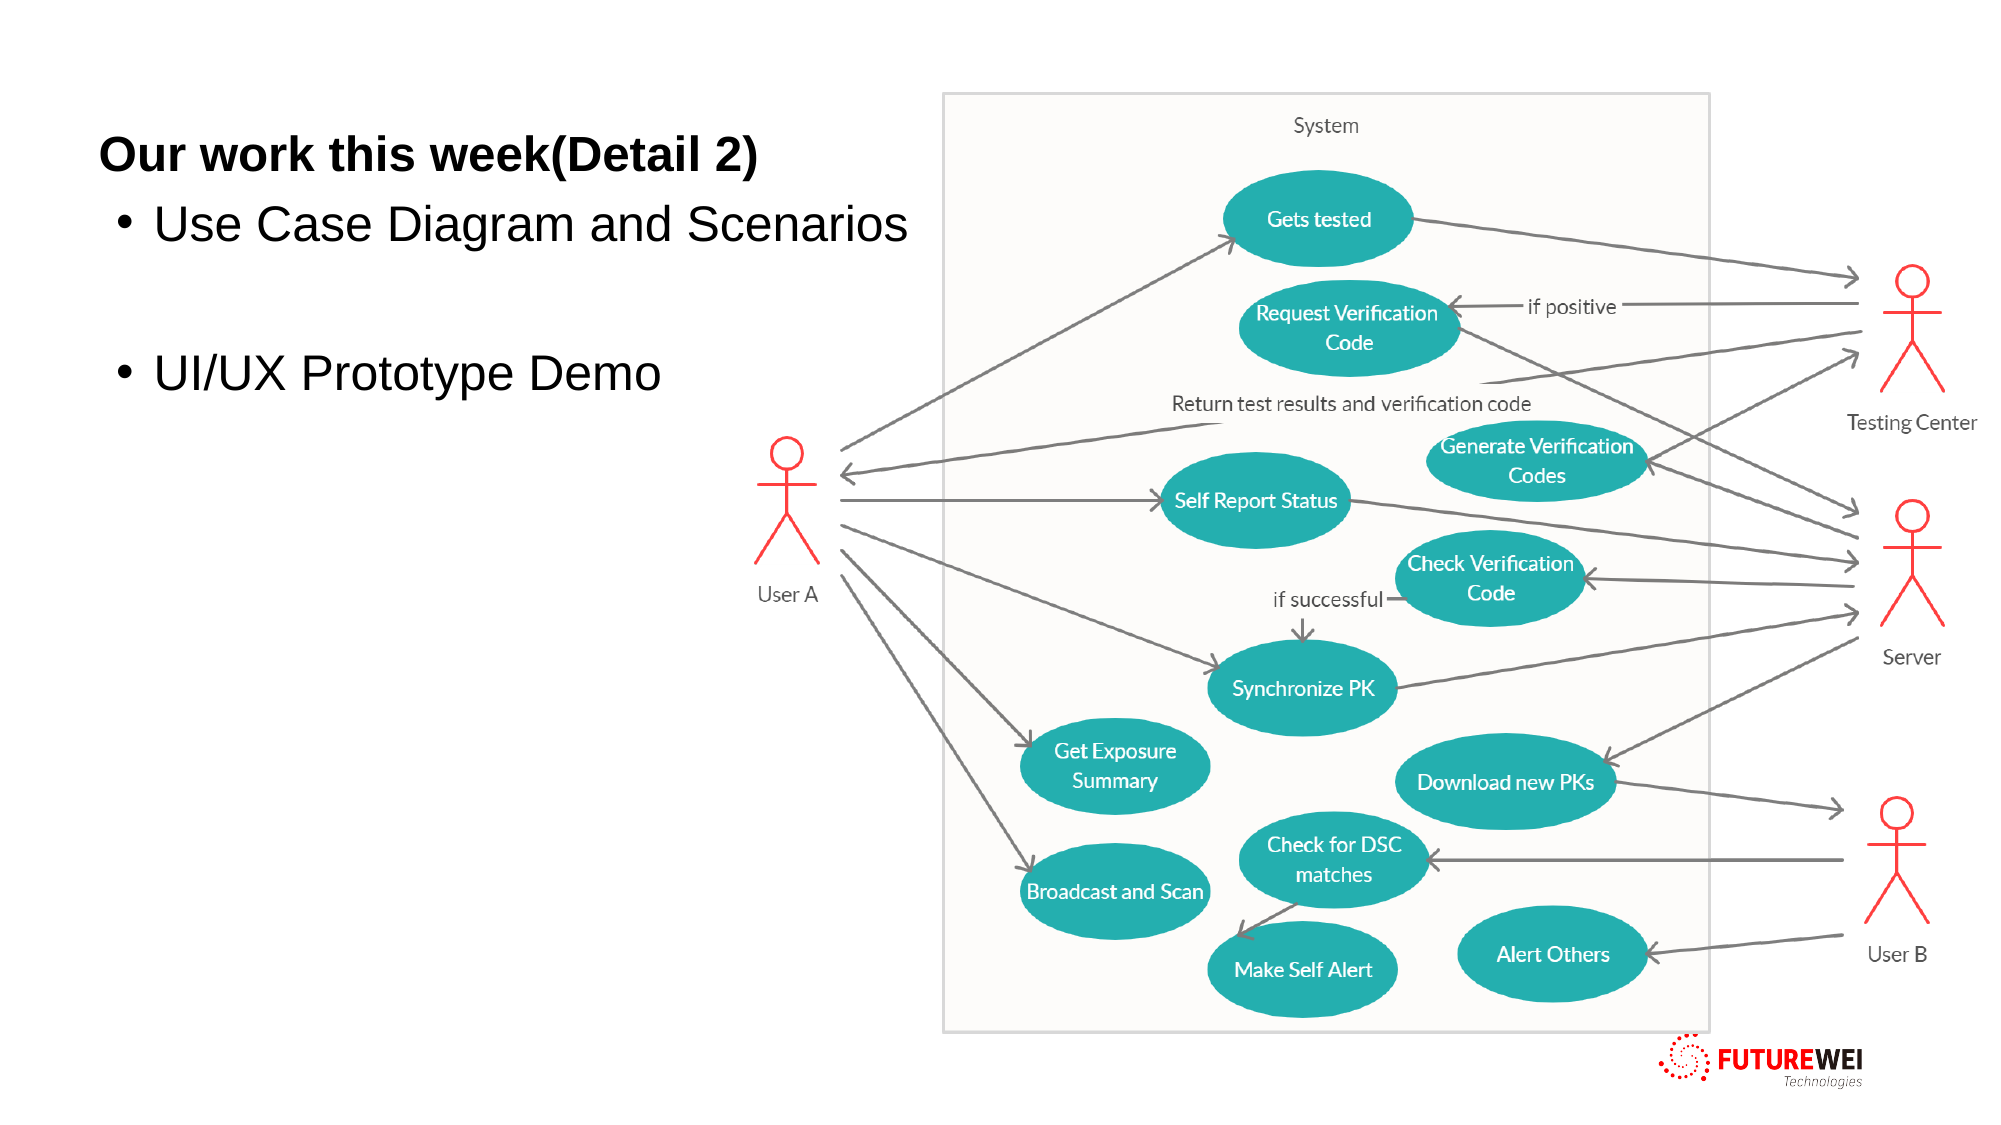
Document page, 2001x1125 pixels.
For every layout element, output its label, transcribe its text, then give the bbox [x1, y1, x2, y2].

text_box Use Case Diagram and Scenarios UI/UX Prototype Demo [100, 190, 964, 1077]
picture [724, 62, 2000, 1102]
title Our work this week(Detail 2) [83, 120, 724, 227]
